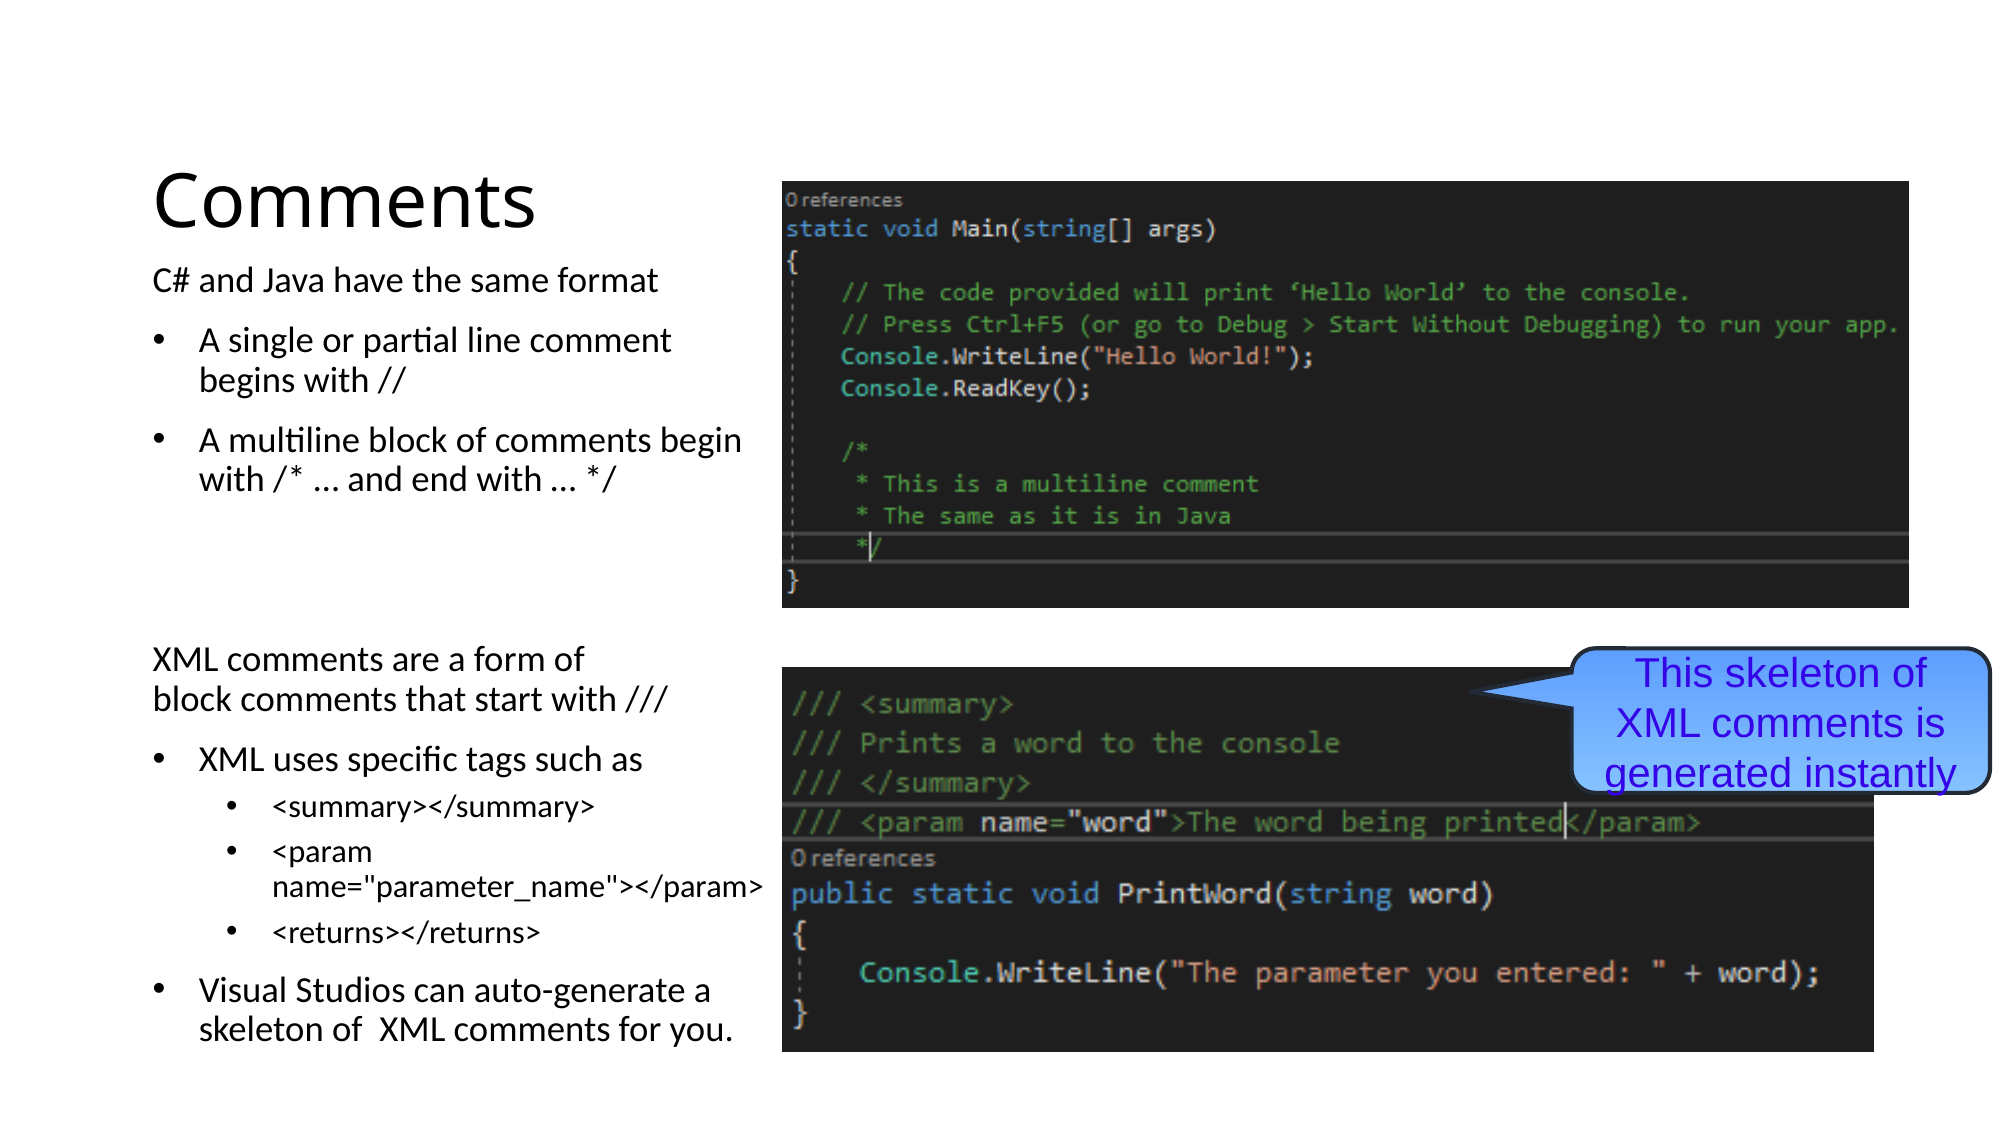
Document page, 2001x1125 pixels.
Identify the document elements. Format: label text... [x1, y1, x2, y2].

list C# and Java have the same format A single or partial line comment begins with // A multiline block of comments begin with /* … and end with … */ XML comments are a form of block comments that start with /// XML uses specific tags such as <summary></summary> <param name="parameter_name"></param> <returns></returns> Visual Studios can auto-generate a skeleton of XML comments for you. [137, 253, 783, 1079]
picture [782, 181, 1909, 608]
title Comments [137, 75, 783, 252]
picture [782, 667, 1874, 1052]
text_box This skeleton of XML comments is generated instantly [1571, 647, 1992, 794]
